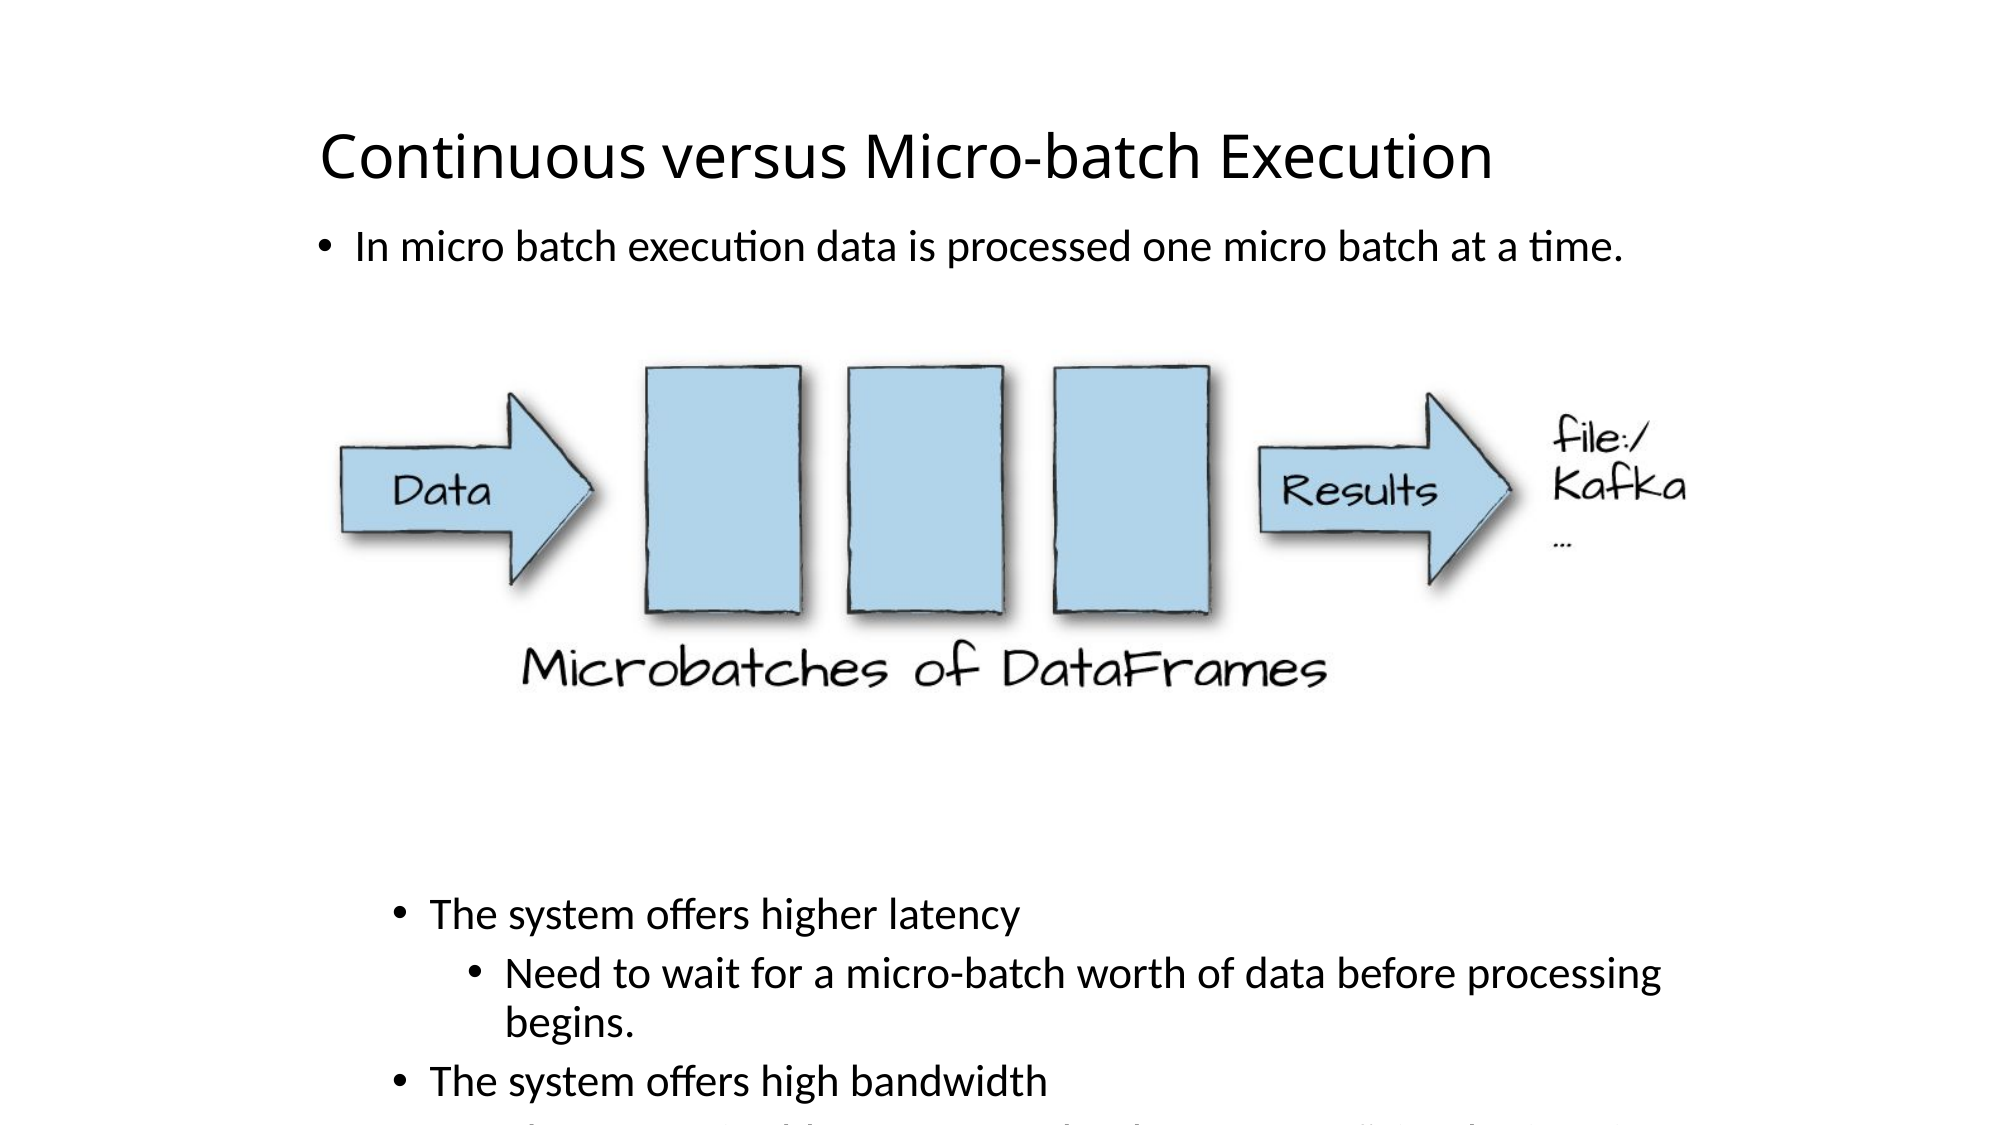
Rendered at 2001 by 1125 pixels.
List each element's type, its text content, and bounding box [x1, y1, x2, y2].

list In micro batch execution data is processed one micro batch at a time. The system offers higher latency Need to wait for a micro-batch worth of data before processing begins. The system offers high bandwidth The system is able to process the data more efficiently since it can process all the data in the micro-batch in parallel. [302, 215, 1720, 1125]
picture [292, 331, 1708, 714]
title Continuous versus Micro-batch Execution [304, 101, 1696, 215]
